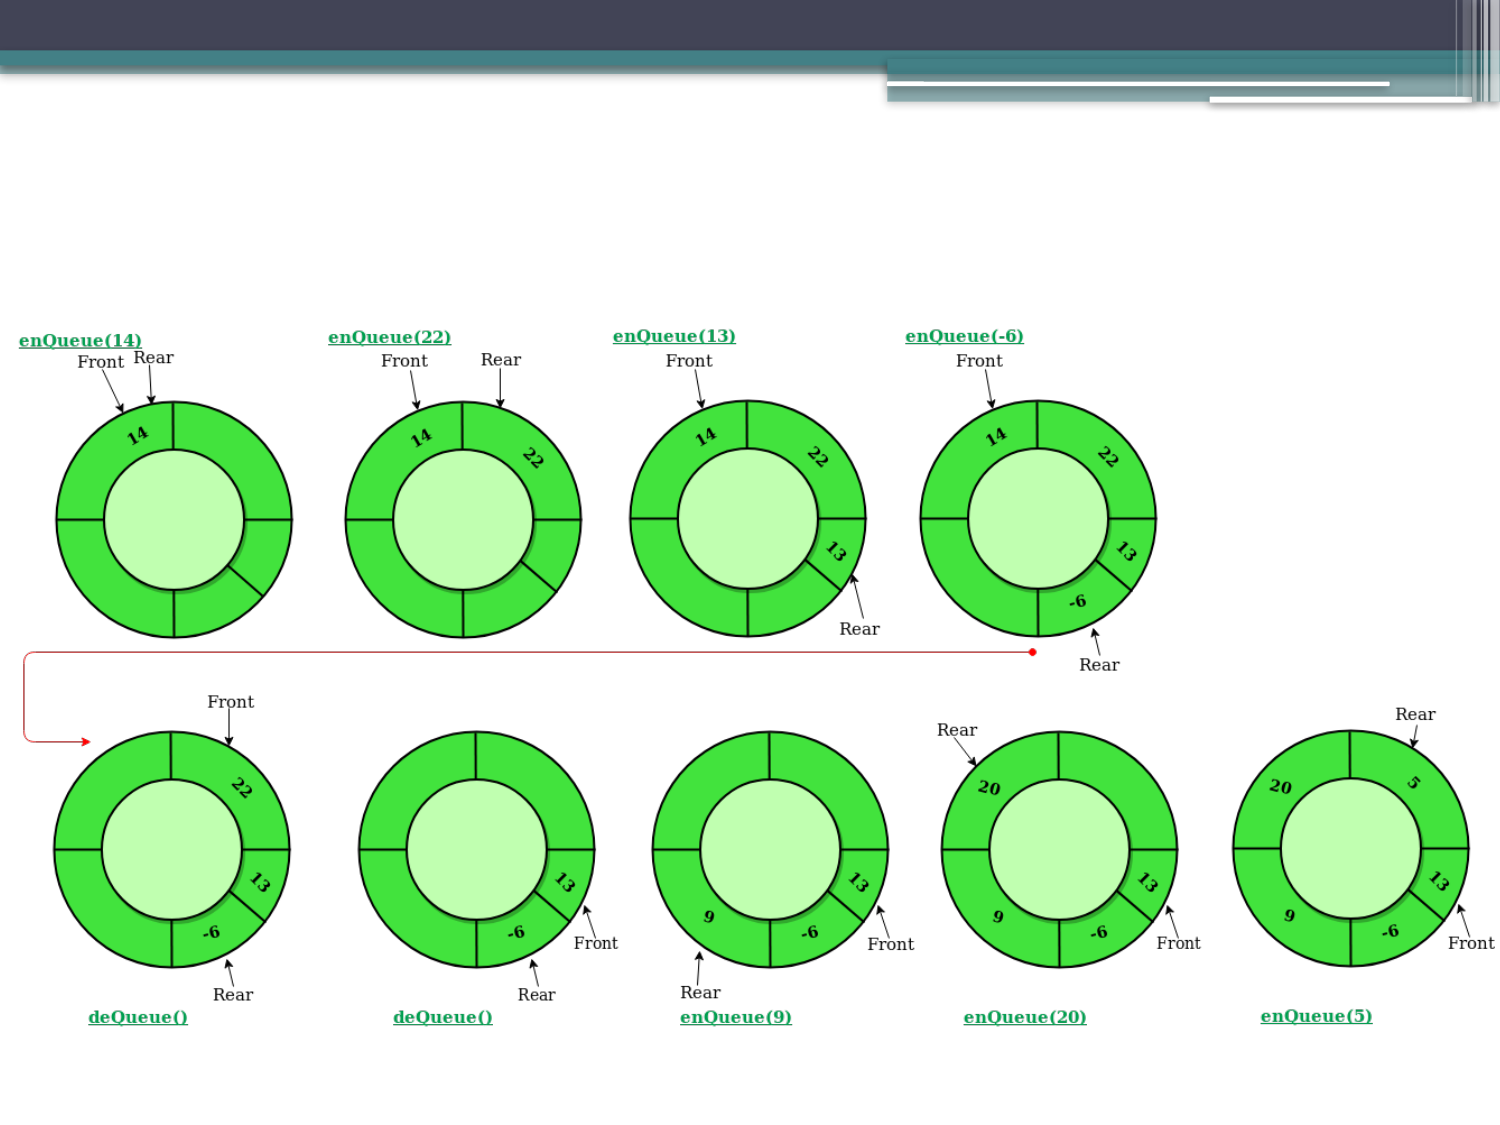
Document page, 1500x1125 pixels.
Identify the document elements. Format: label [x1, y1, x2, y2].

picture [0, 324, 1500, 1033]
